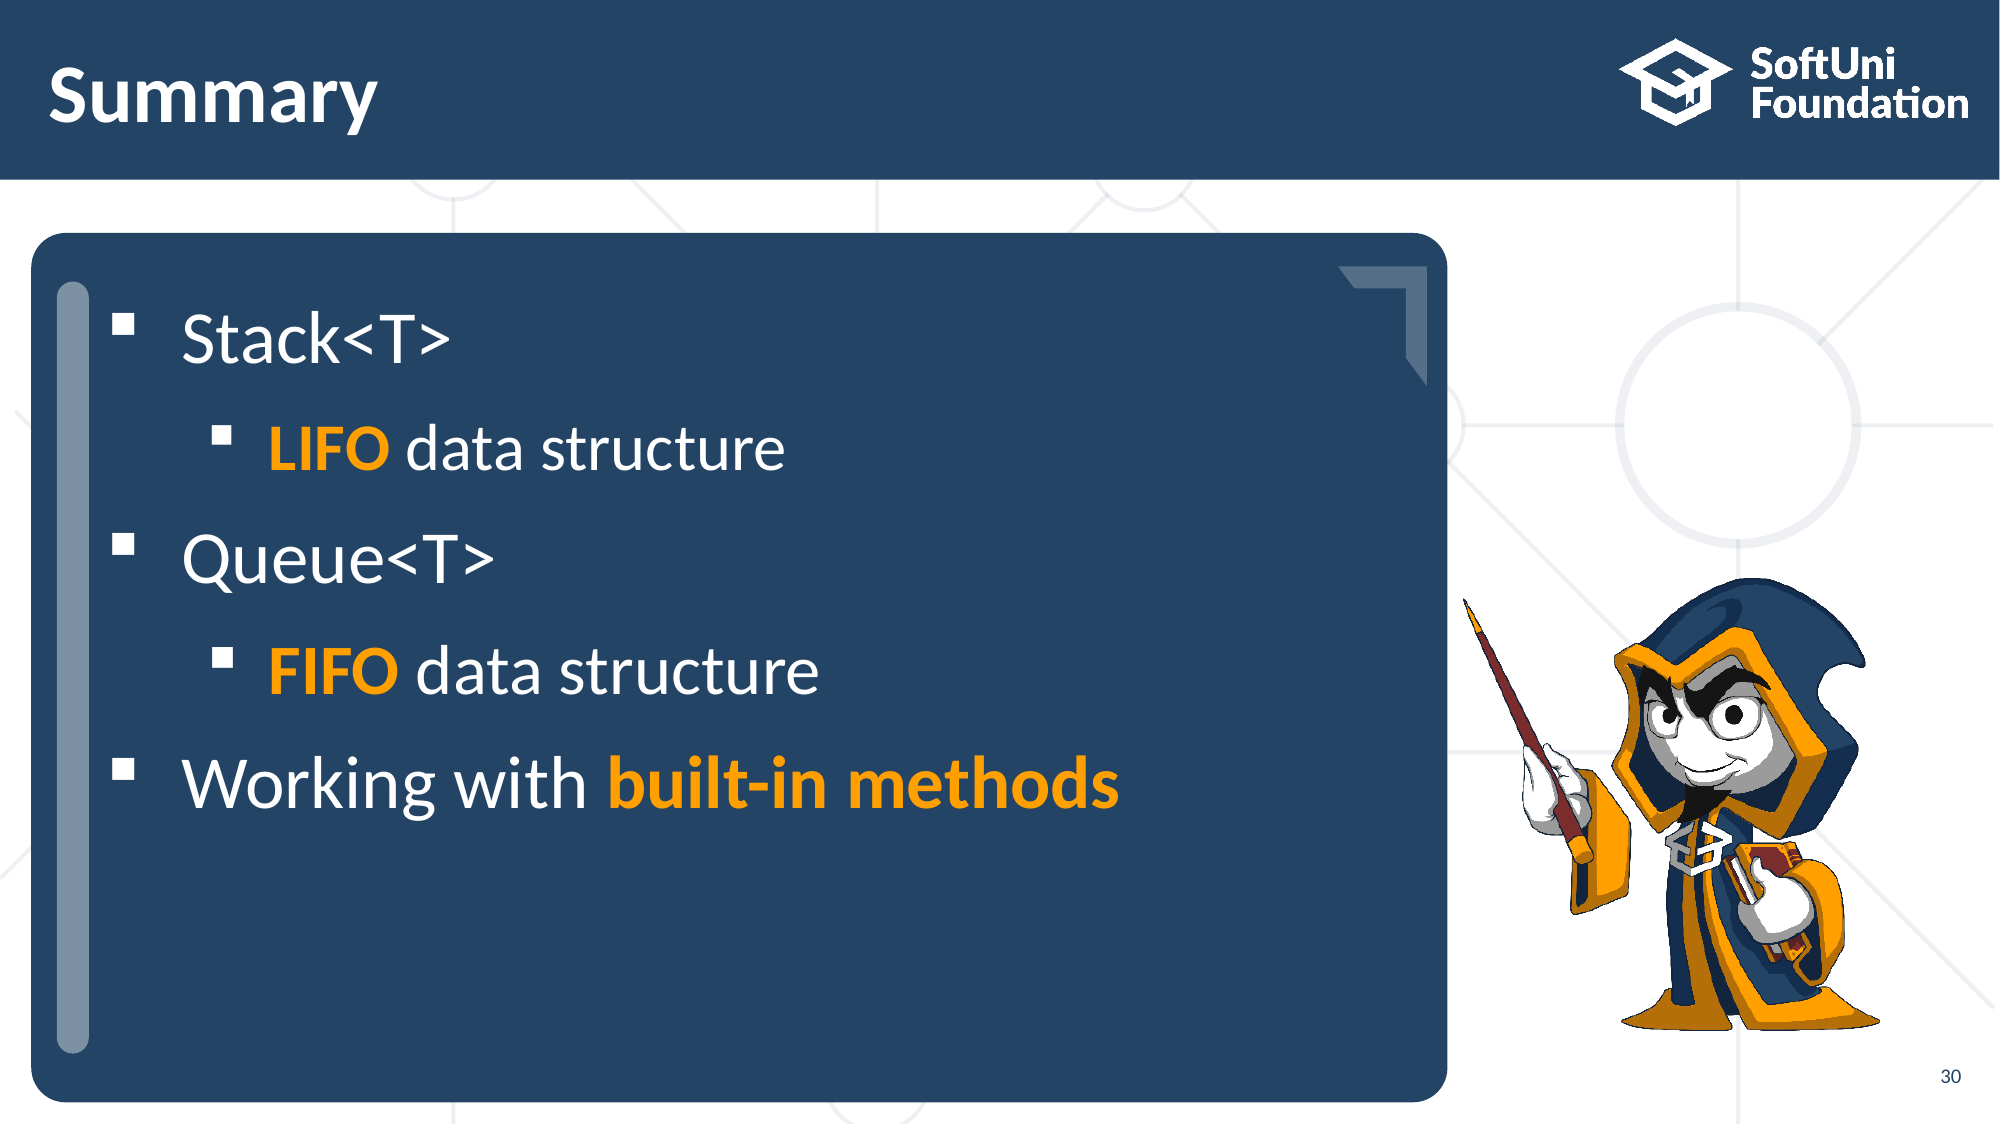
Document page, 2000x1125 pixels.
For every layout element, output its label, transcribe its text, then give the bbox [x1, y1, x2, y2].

picture [1447, 537, 1921, 1050]
text_box Stack<T> LIFO data structure Queue<T> FIFO data structure Working with built-in methods [88, 282, 2000, 1125]
picture [1618, 38, 1968, 126]
title Summary [31, 16, 1591, 162]
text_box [30, 232, 1448, 1103]
